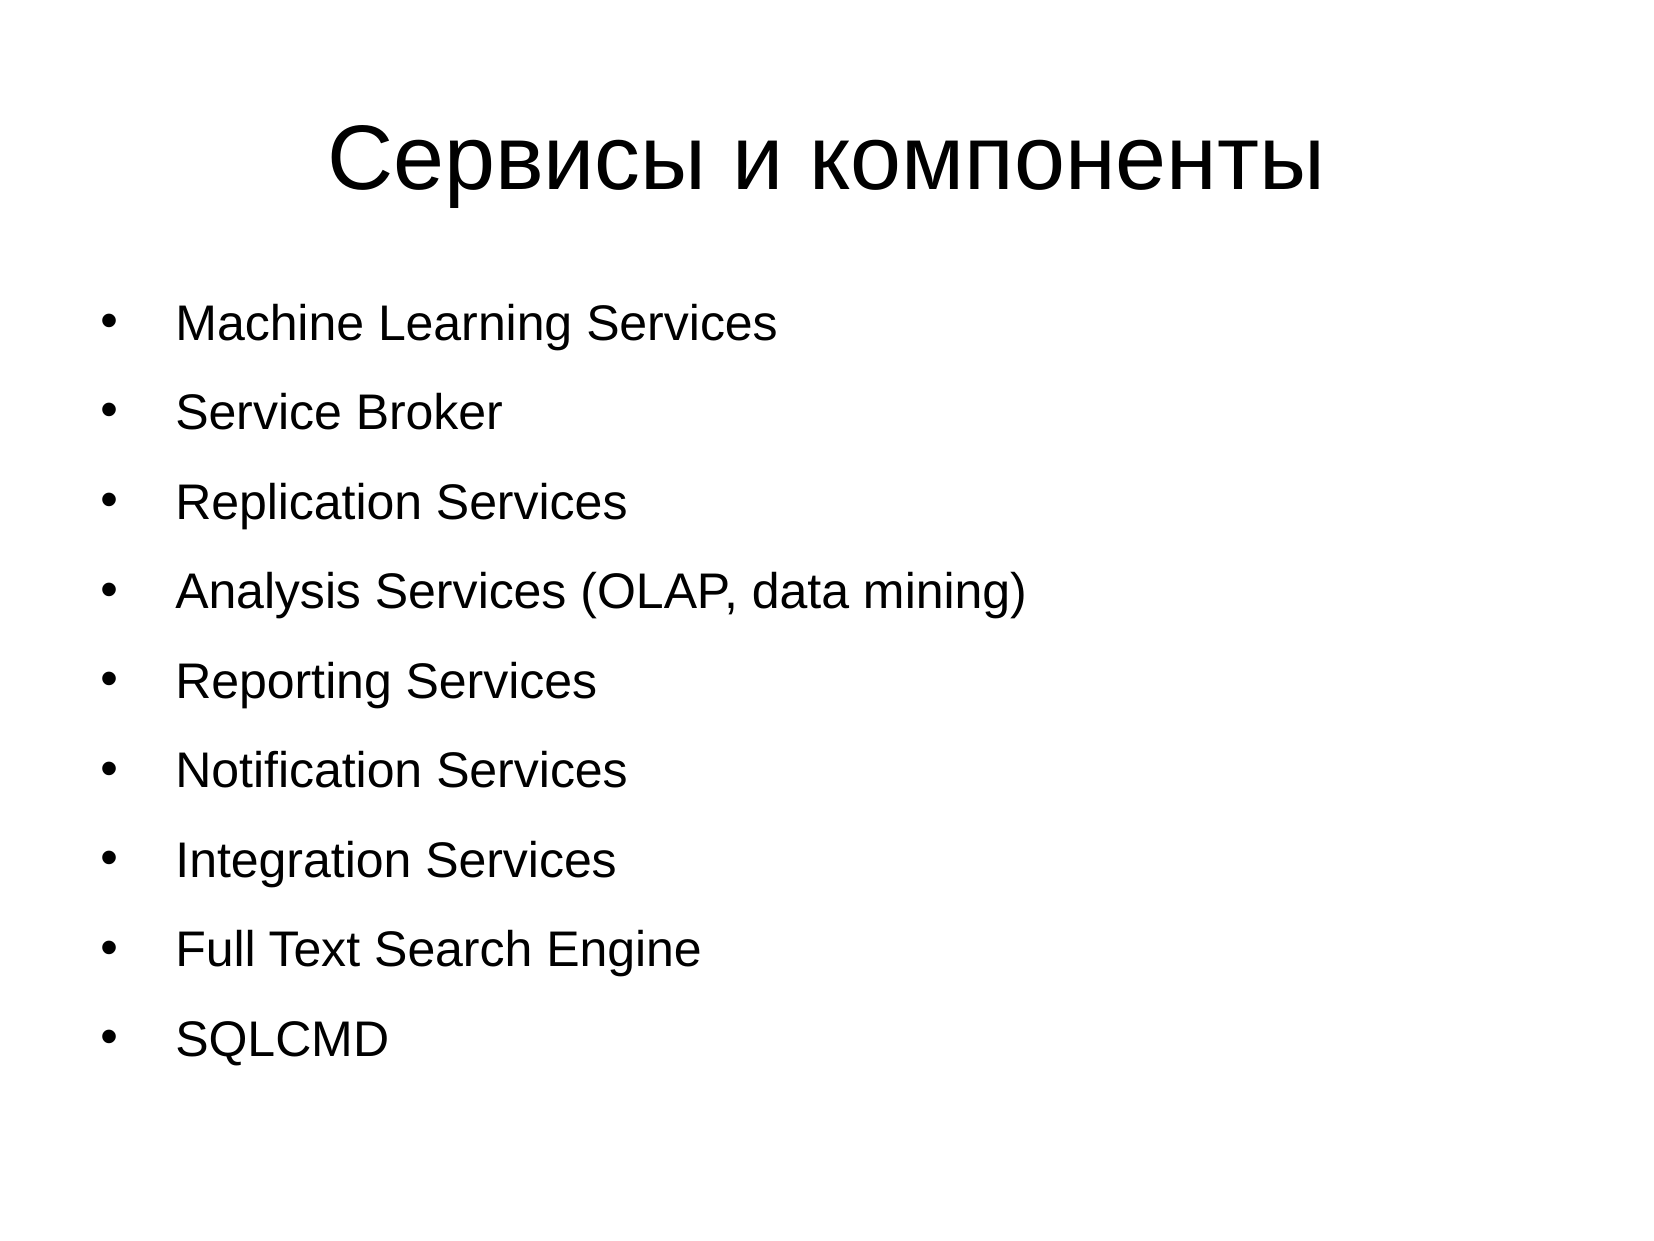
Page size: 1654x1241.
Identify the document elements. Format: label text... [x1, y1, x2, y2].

text_box Сервисы и компоненты [82, 49, 1571, 257]
text_box Machine Learning Services Service Broker Replication Services Analysis Services (OLAP, data mining) Reporting Services Notification Services Integration Services Full Text Search Engine SQLCMD [82, 290, 1538, 1010]
